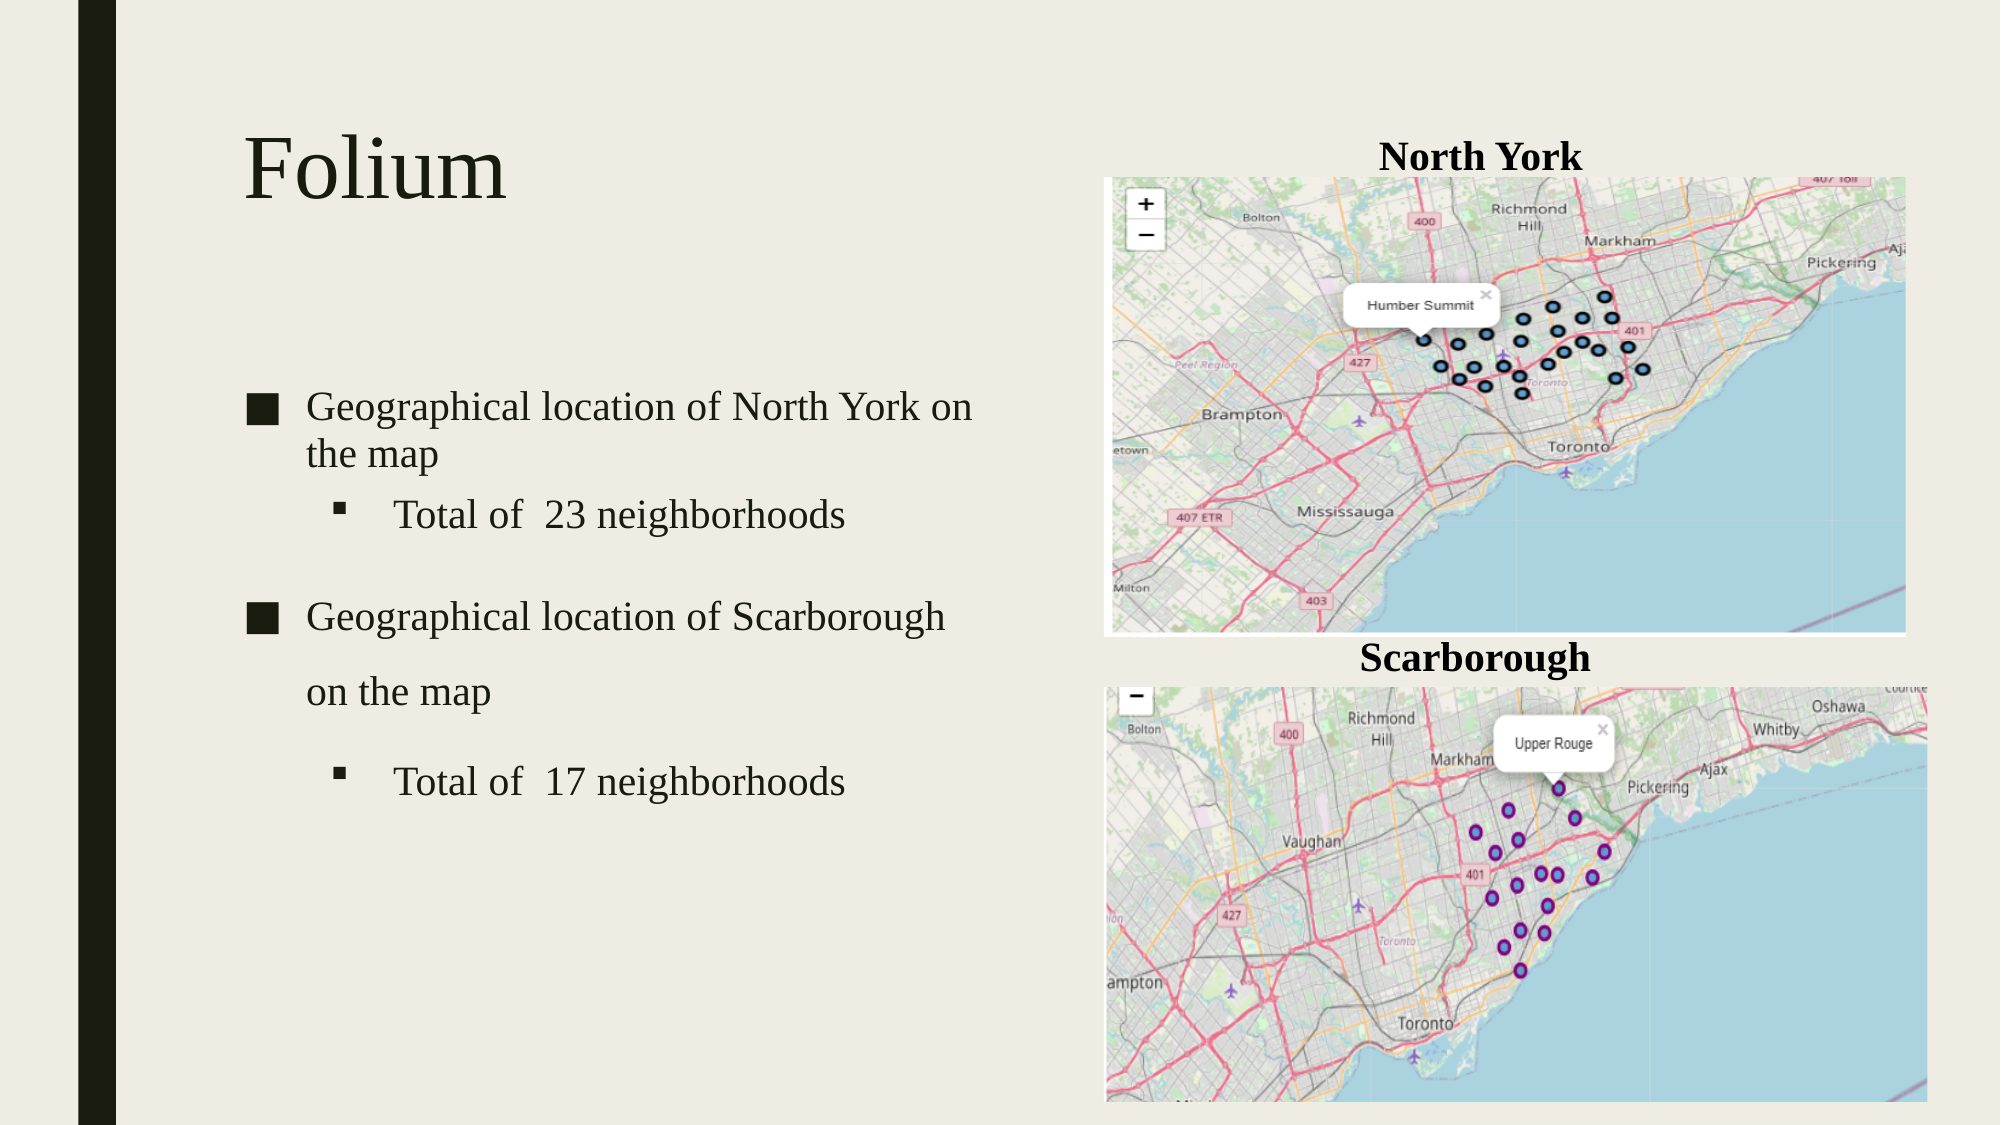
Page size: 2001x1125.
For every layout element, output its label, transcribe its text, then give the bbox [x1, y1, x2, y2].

text_box North York [1364, 121, 1615, 177]
text_box Scarborough [1344, 637, 1643, 687]
list Geographical location of North York on the map Total of 23 neighborhoods Geographical location of Scarborough on the map Total of 17 neighborhoods [228, 375, 1007, 963]
picture [1103, 687, 1928, 1102]
picture [1103, 177, 1906, 637]
title Folium [228, 112, 1000, 357]
